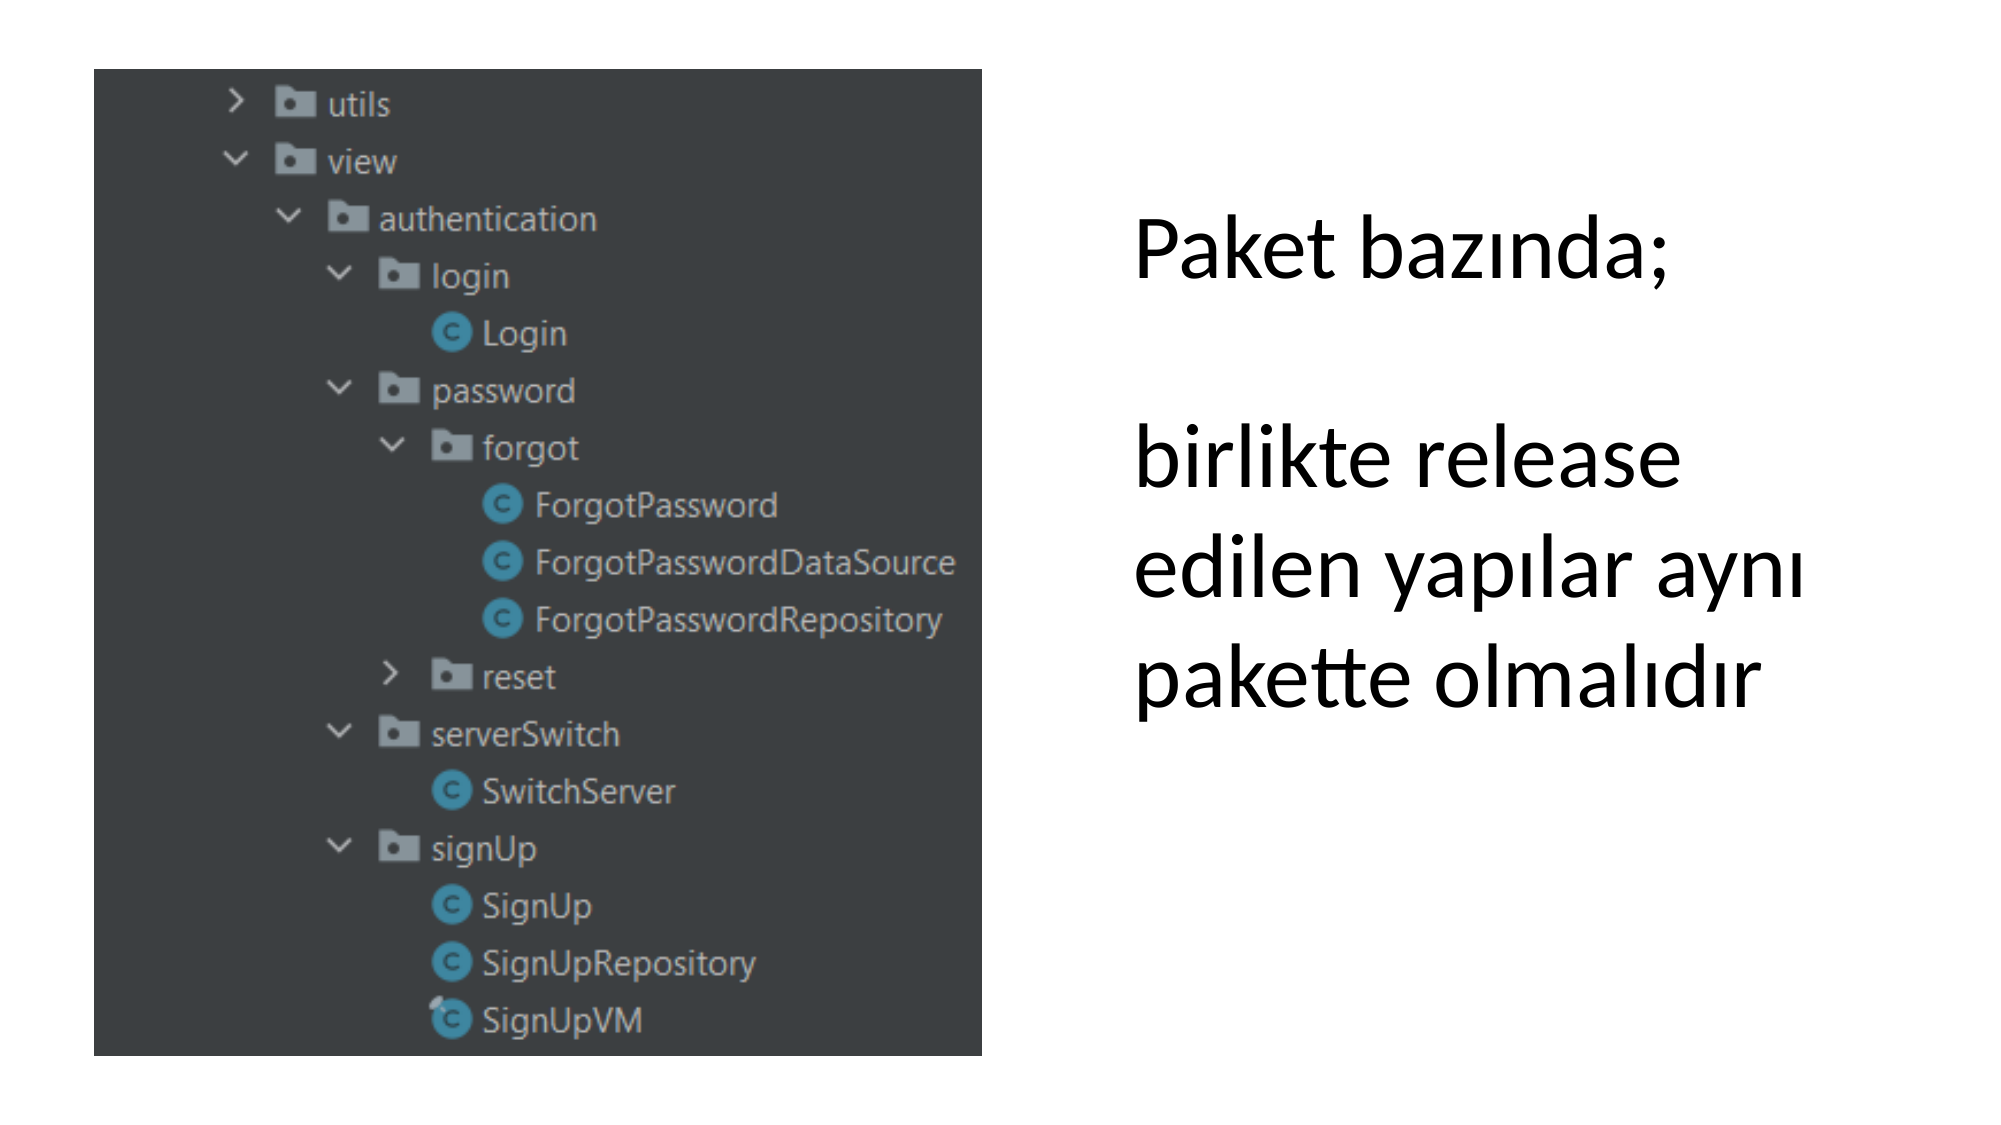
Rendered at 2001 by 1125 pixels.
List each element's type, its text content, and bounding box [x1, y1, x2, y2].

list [94, 69, 982, 1056]
text_box birlikte release edilen yapılar aynı pakette olmalıdır [1118, 388, 1949, 734]
text_box Paket bazında; [1118, 179, 1831, 305]
